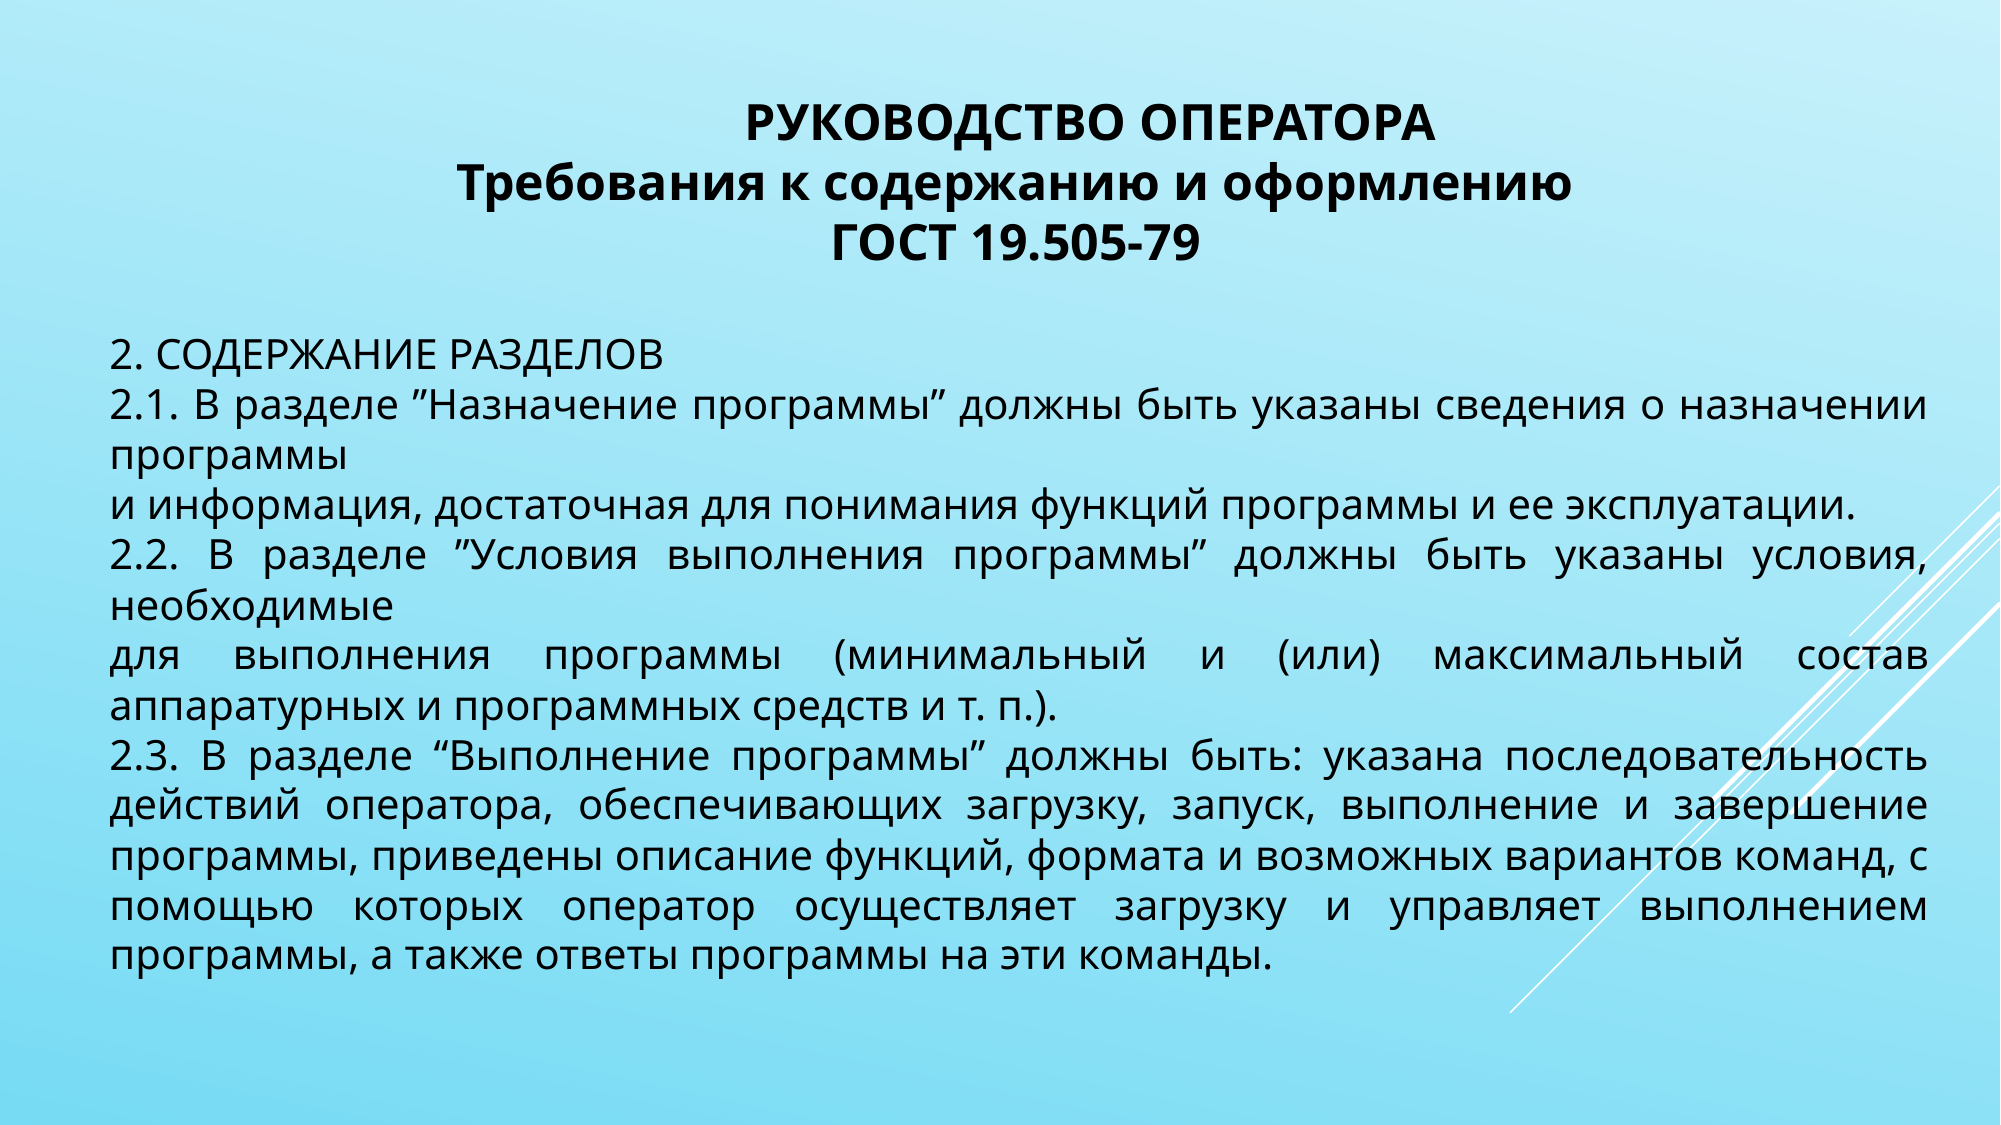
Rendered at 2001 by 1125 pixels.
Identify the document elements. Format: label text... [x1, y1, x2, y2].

text_box РУКОВОДСТВО ОПЕРАТОРА Требования к содержанию и оформлению ГОСТ 19.505-79 [391, 82, 1640, 278]
text_box 2. СОДЕРЖАНИЕ РАЗДЕЛОВ 2.1. В разделе ”Назначение программы” должны быть указаны сведения о назначении программы и информация, достаточная для понимания функций программы и ее эксплуатации. 2.2. В разделе ”Условия выполнения программы” должны быть указаны условия, необходимые для выполнения программы (минимальный и (или) максимальный состав аппаратурных и программных средств и т. п.). 2.3. В разделе “Выполнение программы” должны быть: указана последовательность действий оператора, обеспечивающих загрузку, запуск, выполнение и завершение программы, приведены описание функций, формата и возможных вариантов команд, с помощью которых оператор осуществляет загрузку и управляет выполнением программы, а также ответы программы на эти команды. [94, 320, 1944, 986]
